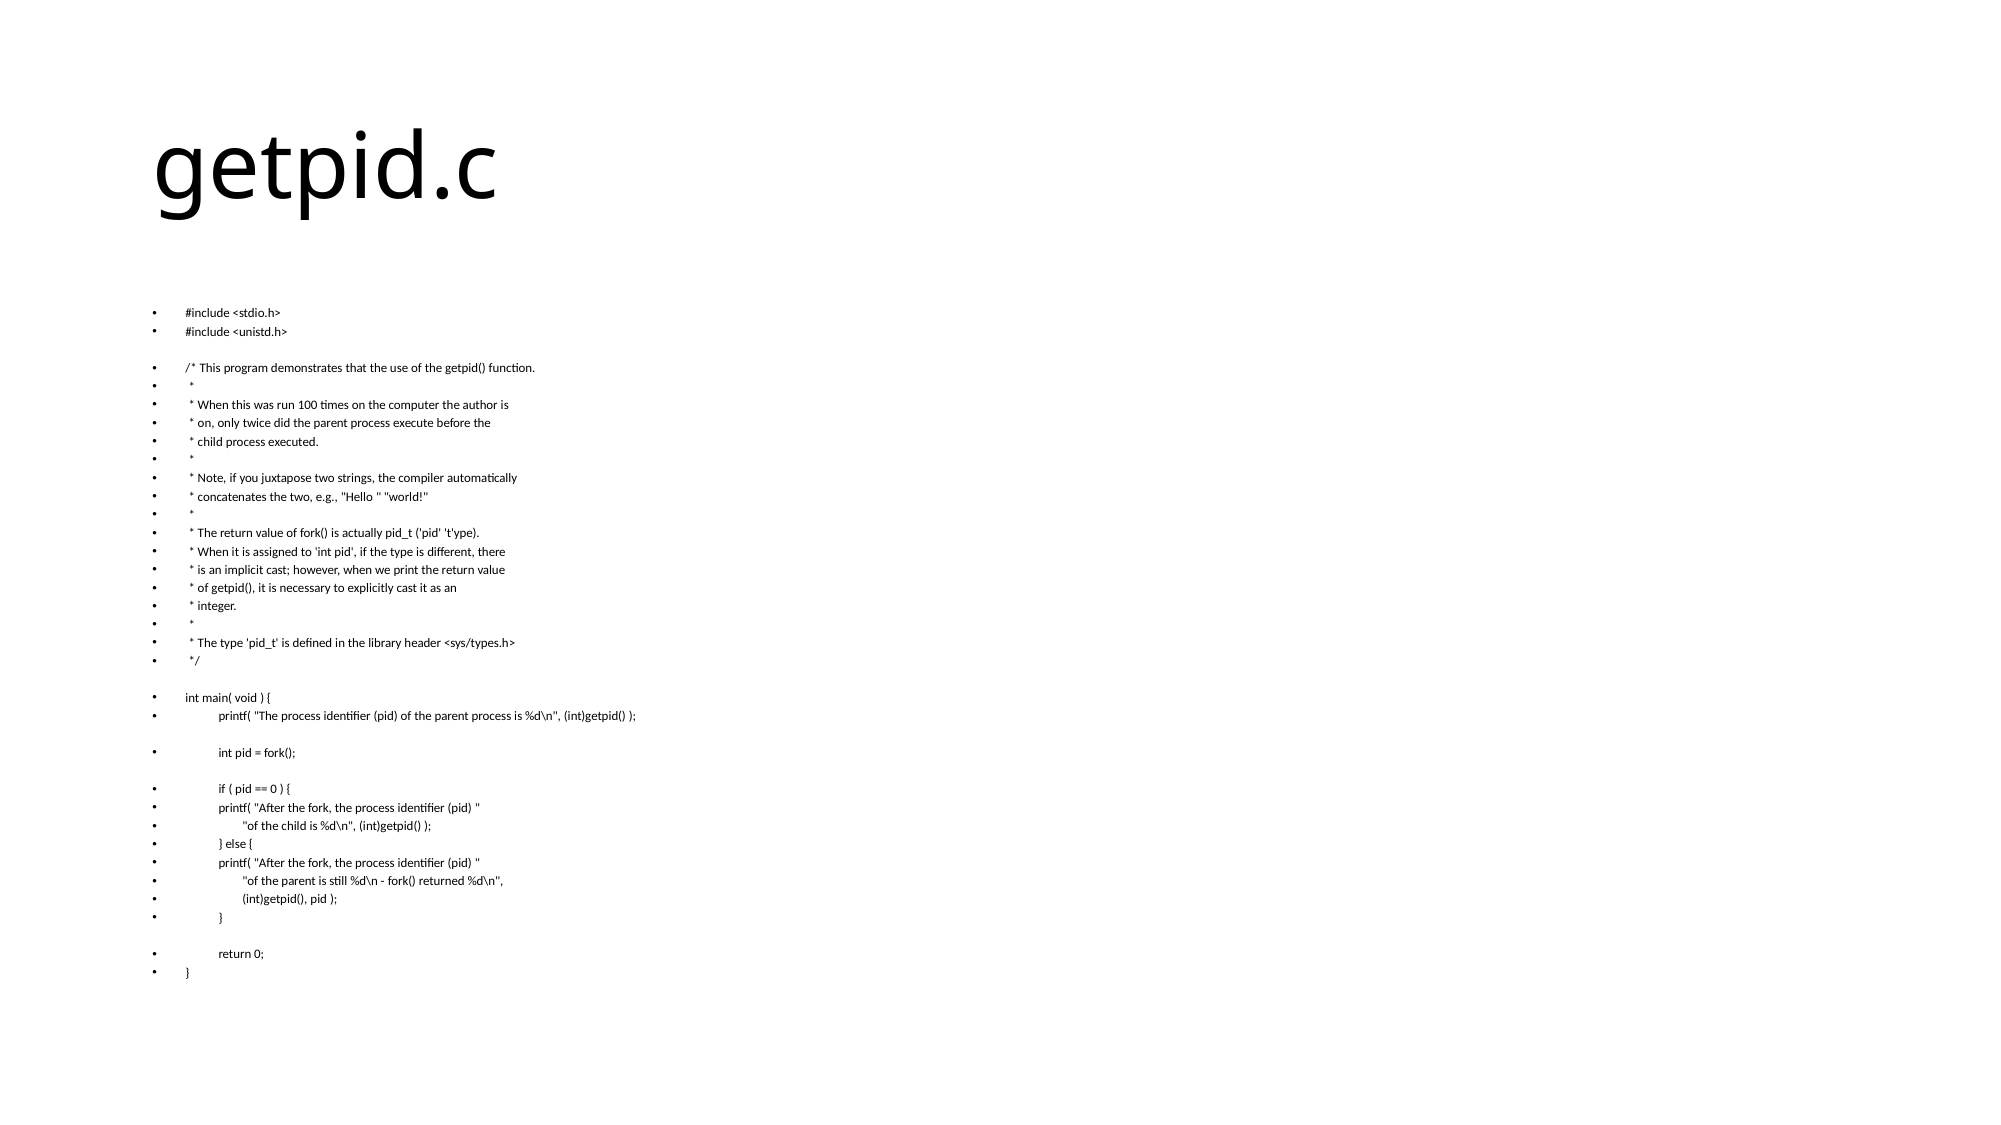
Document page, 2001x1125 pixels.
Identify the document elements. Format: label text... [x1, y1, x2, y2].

title getpid.c [137, 59, 1863, 278]
list #include <stdio.h> #include <unistd.h> /* This program demonstrates that the use of the getpid() function. * * When this was run 100 times on the computer the author is * on, only twice did the parent process execute before the * child process executed. * * Note, if you juxtapose two strings, the compiler automatically * concatenates the two, e.g., "Hello " "world!" * * The return value of fork() is actually pid_t ('pid' 't'ype). * When it is assigned to 'int pid', if the type is different, there * is an implicit cast; however, when we print the return value * of getpid(), it is necessary to explicitly cast it as an * integer. * * The type 'pid_t' is defined in the library header <sys/types.h> */ int main( void ) { printf( "The process identifier (pid) of the parent process is %d\n", (int)getpid() ); int pid = fork(); if ( pid == 0 ) { printf( "After the fork, the process identifier (pid) " "of the child is %d\n", (int)getpid() ); } else { printf( "After the fork, the process identifier (pid) " "of the parent is still %d\n - fork() returned %d\n", (int)getpid(), pid ); } return 0; } [137, 299, 1863, 1014]
